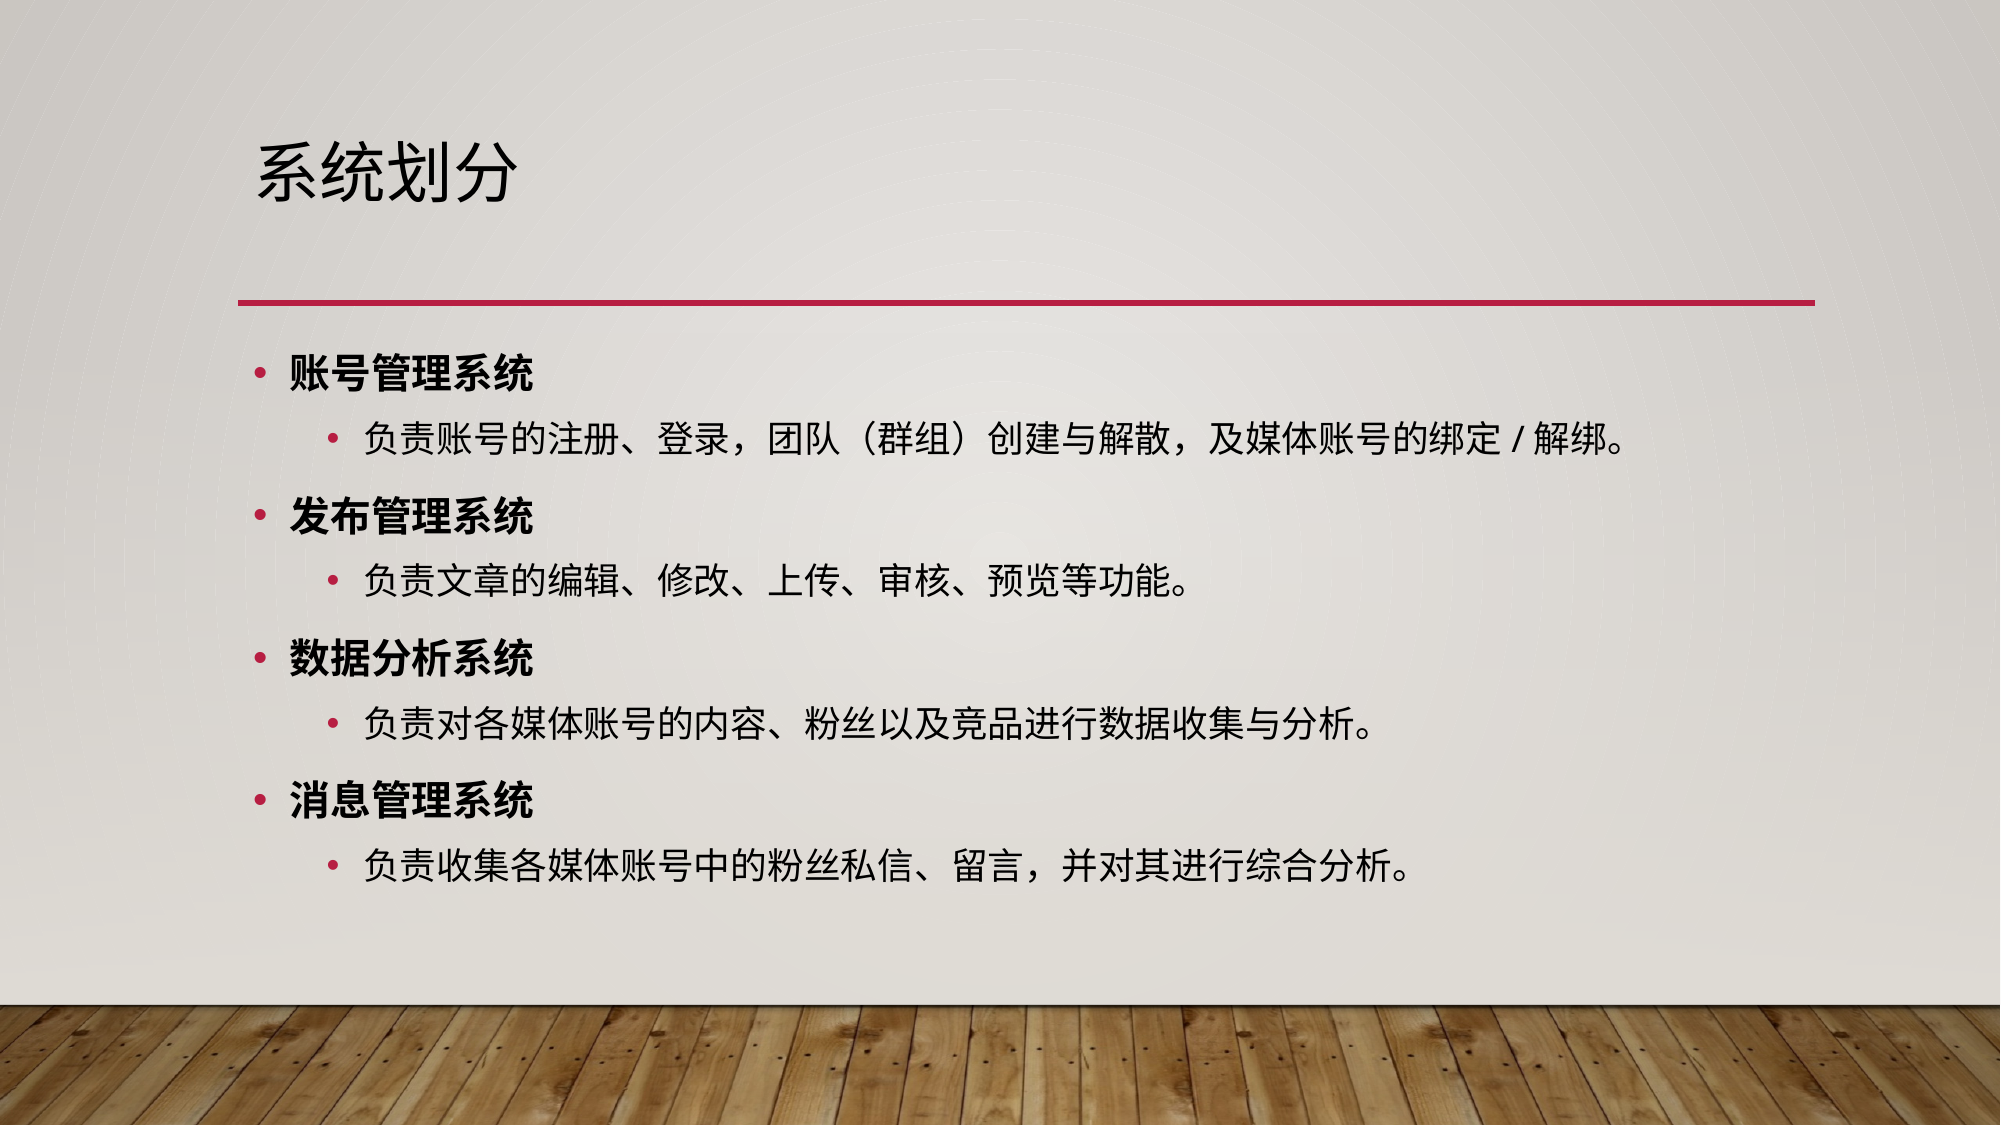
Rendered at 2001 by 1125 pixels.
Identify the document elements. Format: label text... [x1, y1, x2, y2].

picture [0, 1005, 2000, 1125]
list 账号管理系统 负责账号的注册、登录，团队（群组）创建与解散，及媒体账号的绑定/解绑。 发布管理系统 负责文章的编辑、修改、上传、审核、预览等功能。 数据分析系统 负责对各媒体账号的内容、粉丝以及竞品进行数据收集与分析。 消息管理系统 负责收集各媒体账号中的粉丝私信、留言，并对其进行综合分析。 [238, 330, 1814, 897]
title 系统划分 [238, 131, 1814, 305]
